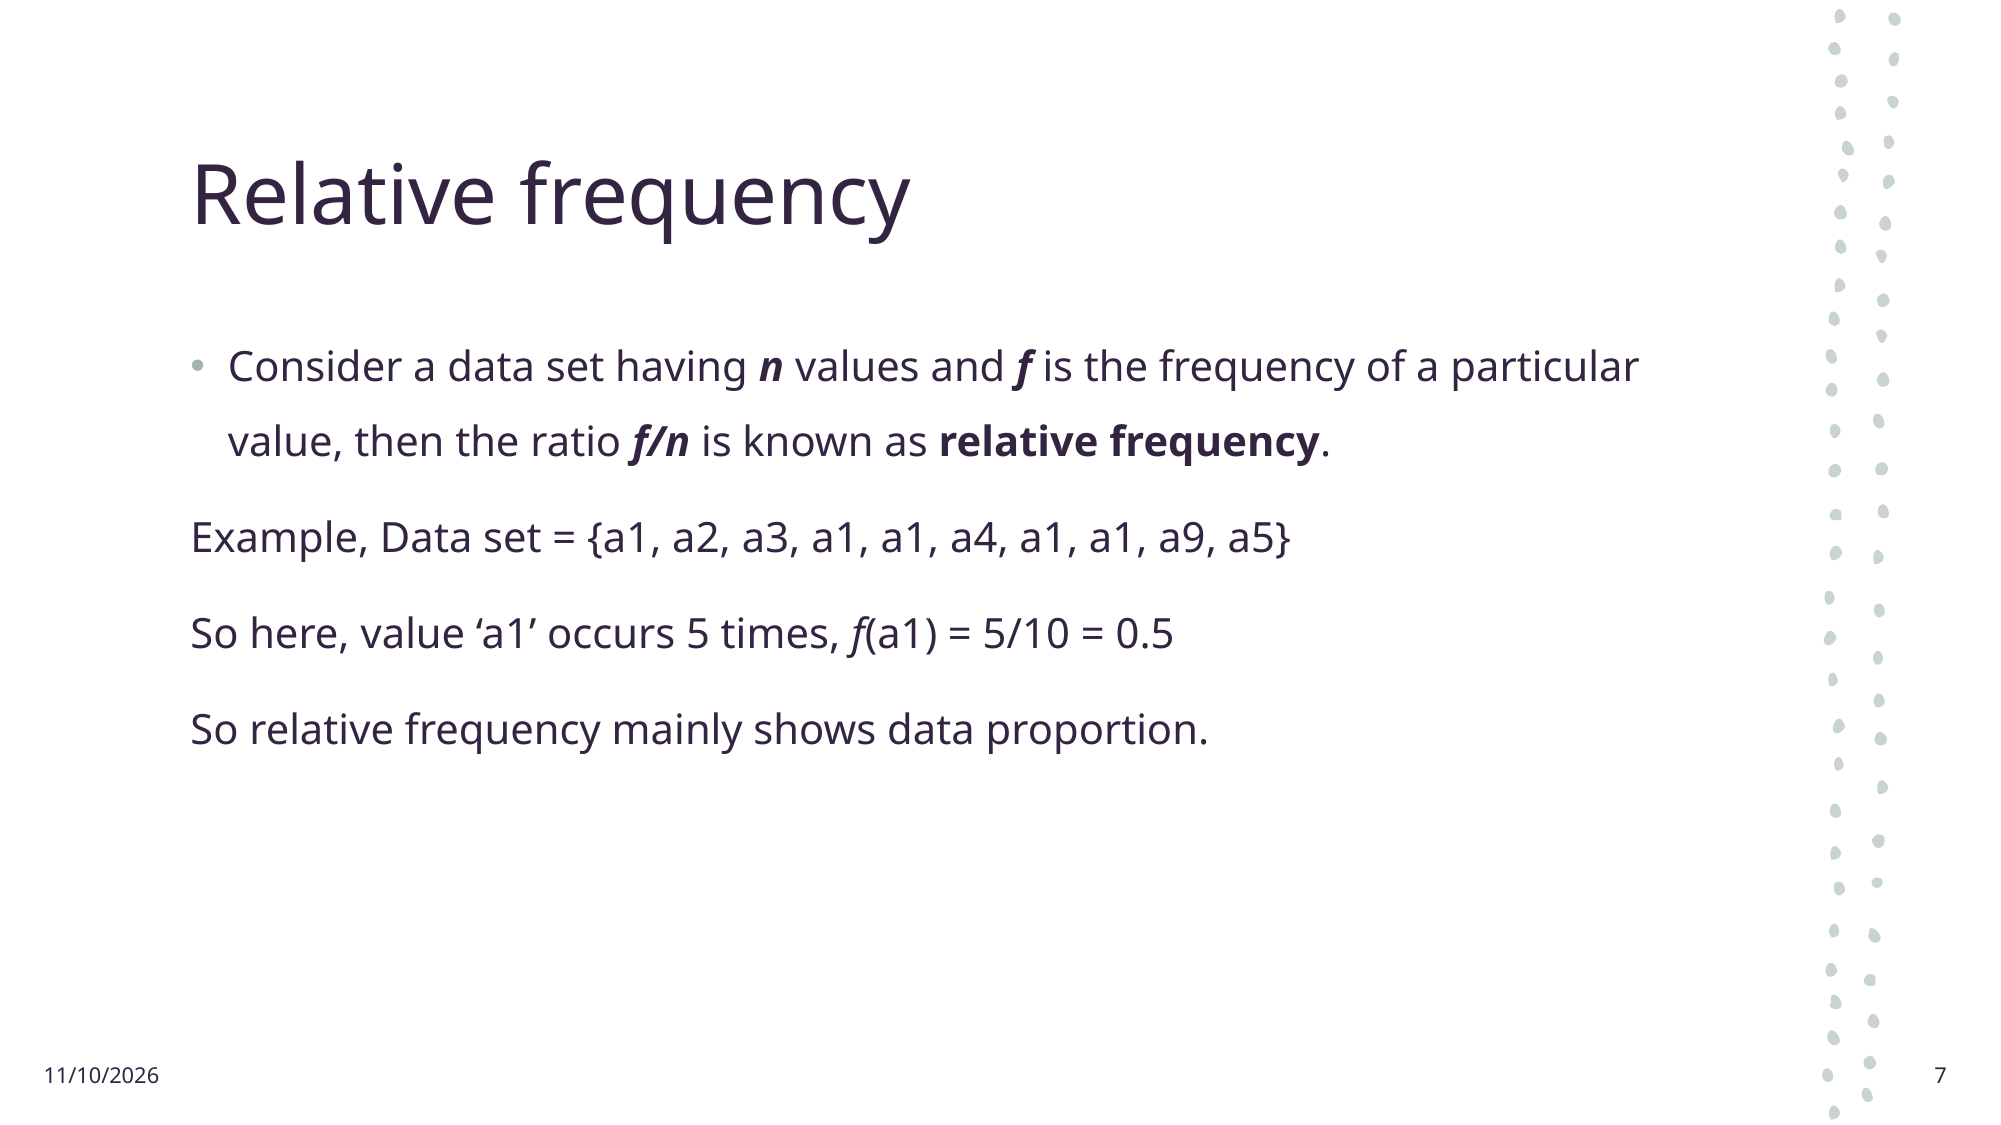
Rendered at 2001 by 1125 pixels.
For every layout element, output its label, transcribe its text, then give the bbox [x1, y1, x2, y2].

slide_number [28, 1046, 496, 1107]
slide_number 7 [1879, 1046, 1962, 1107]
list Consider a data set having n values and f is the frequency of a particular value, then the ratio f/n is known as relative frequency. Example, Data set = {a1, a2, a3, a1, a1, a4, a1, a1, a9, a5} So here, value ‘a1’ occurs 5 times, f(a1) = 5/10 = 0.5 So relative frequency mainly shows data proportion. [175, 307, 1756, 1022]
title Relative frequency [175, 82, 1756, 300]
